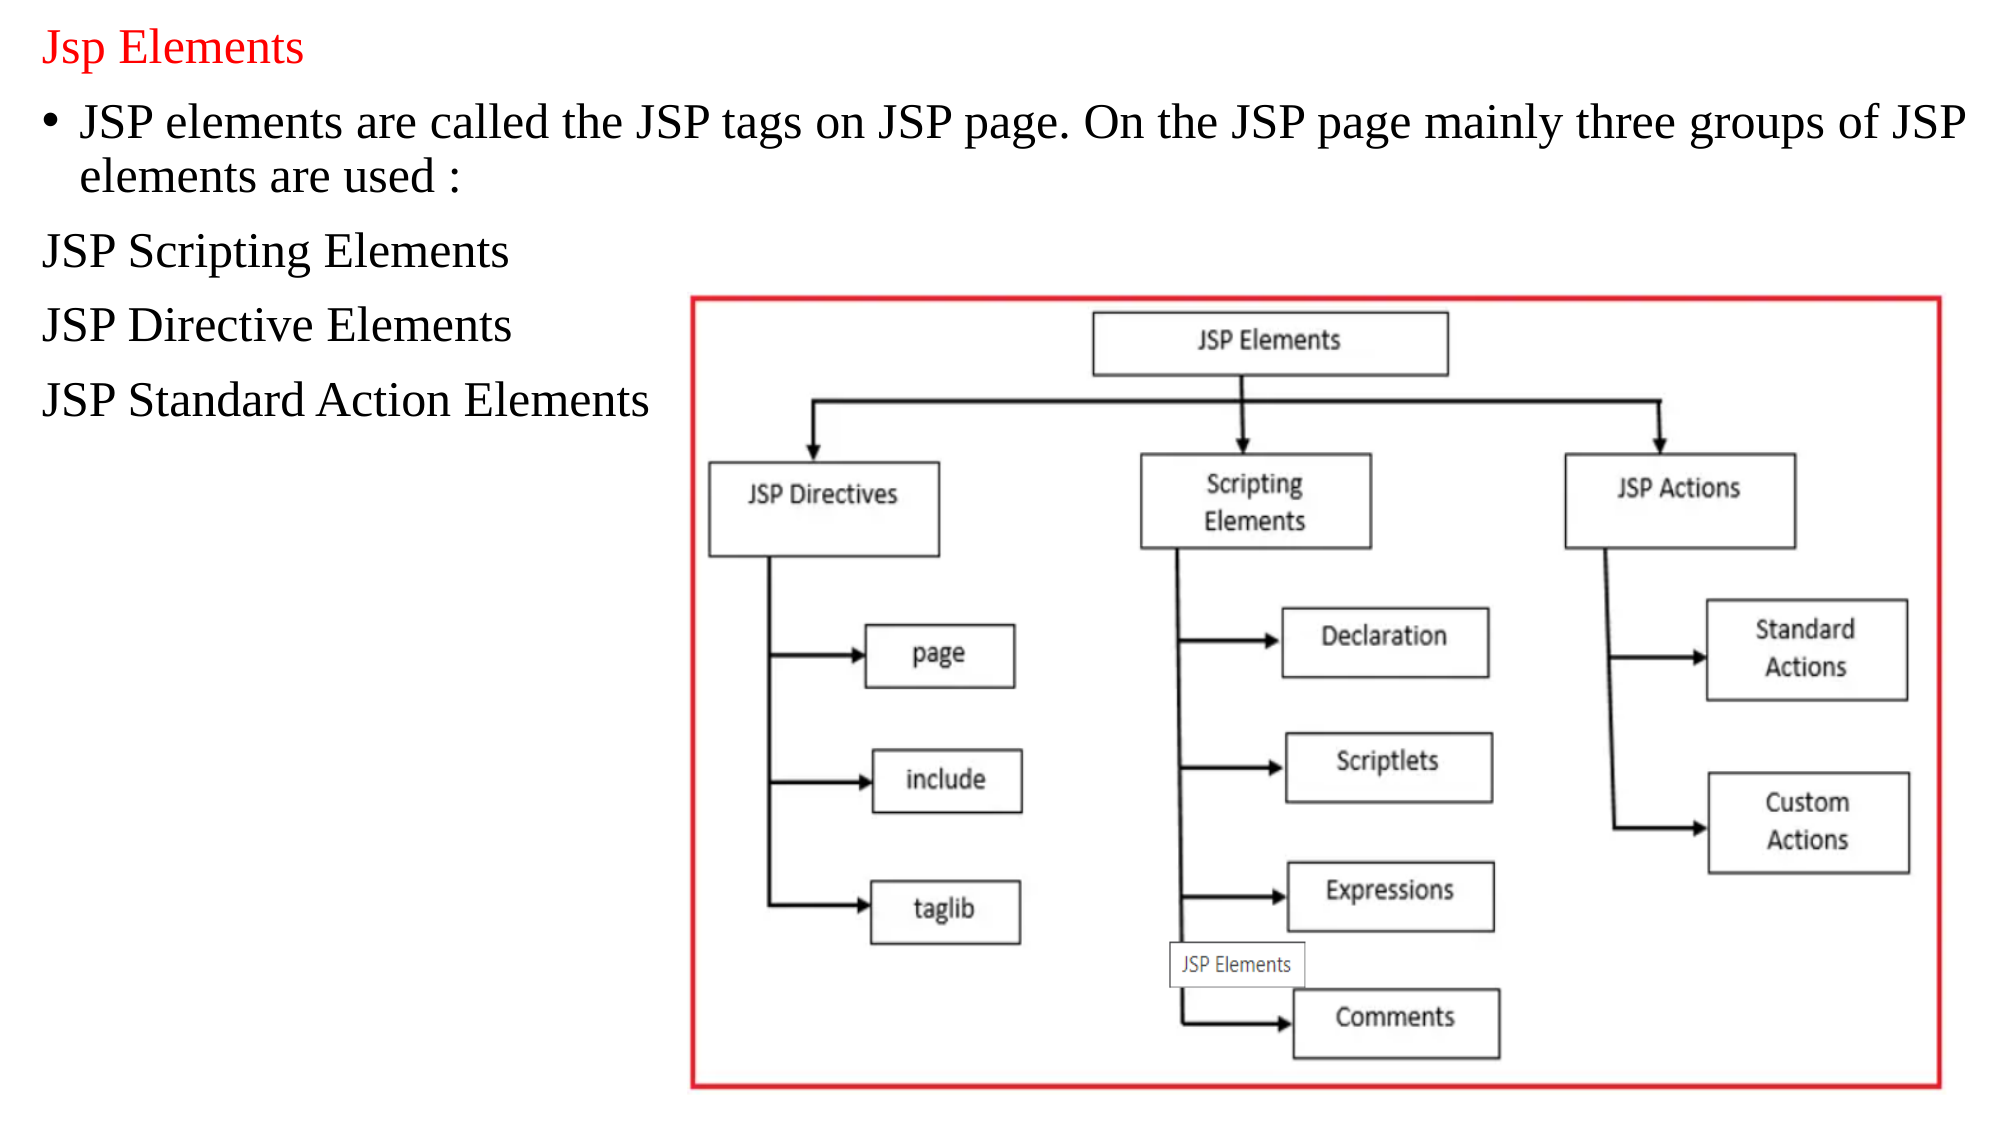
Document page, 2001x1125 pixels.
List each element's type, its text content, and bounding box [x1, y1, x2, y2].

picture [670, 280, 1955, 1100]
list Jsp Elements JSP elements are called the JSP tags on JSP page. On the JSP page mainly three groups of JSP elements are used : JSP Scripting Elements JSP Directive Elements JSP Standard Action Elements [26, 12, 1983, 1116]
